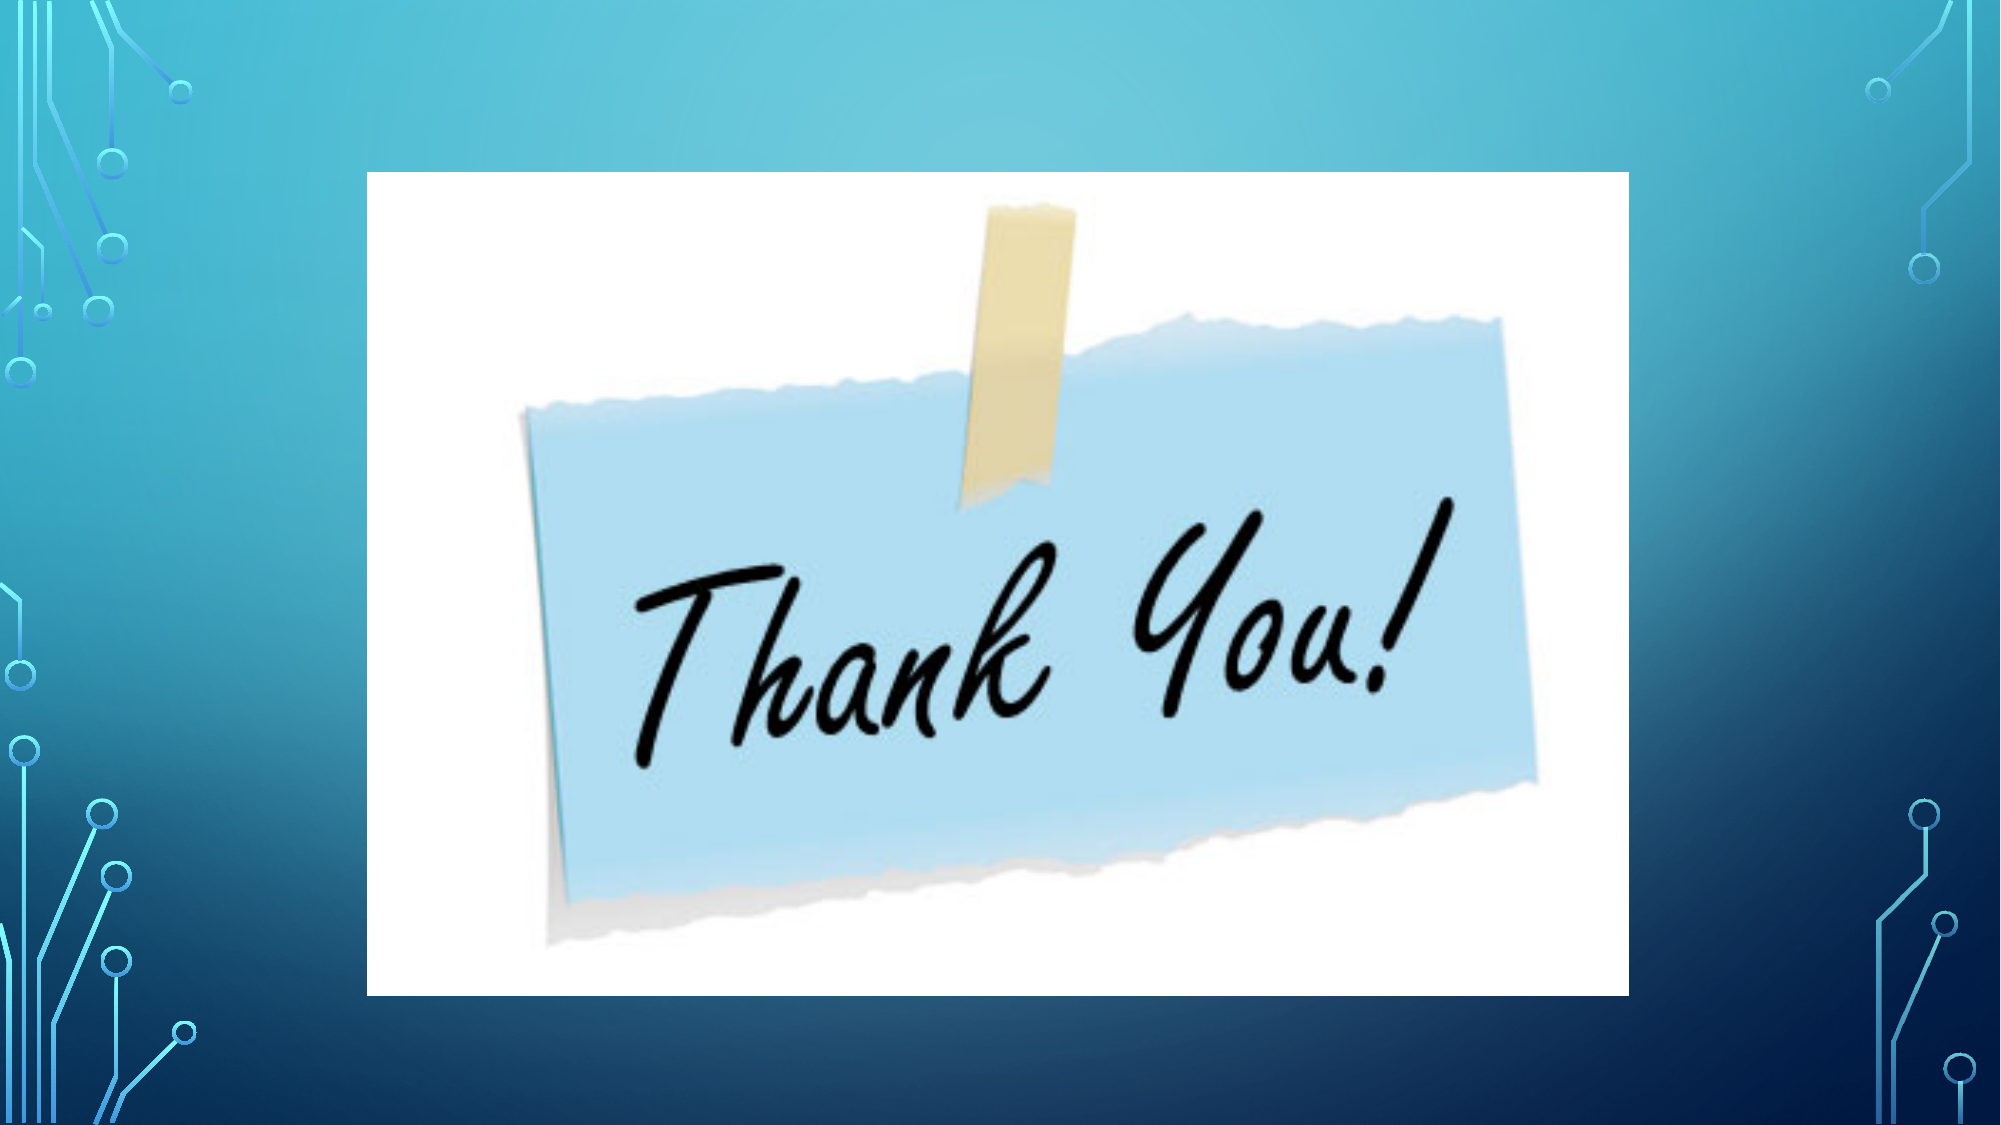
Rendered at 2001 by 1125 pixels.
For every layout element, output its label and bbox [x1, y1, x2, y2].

picture [366, 172, 1629, 996]
